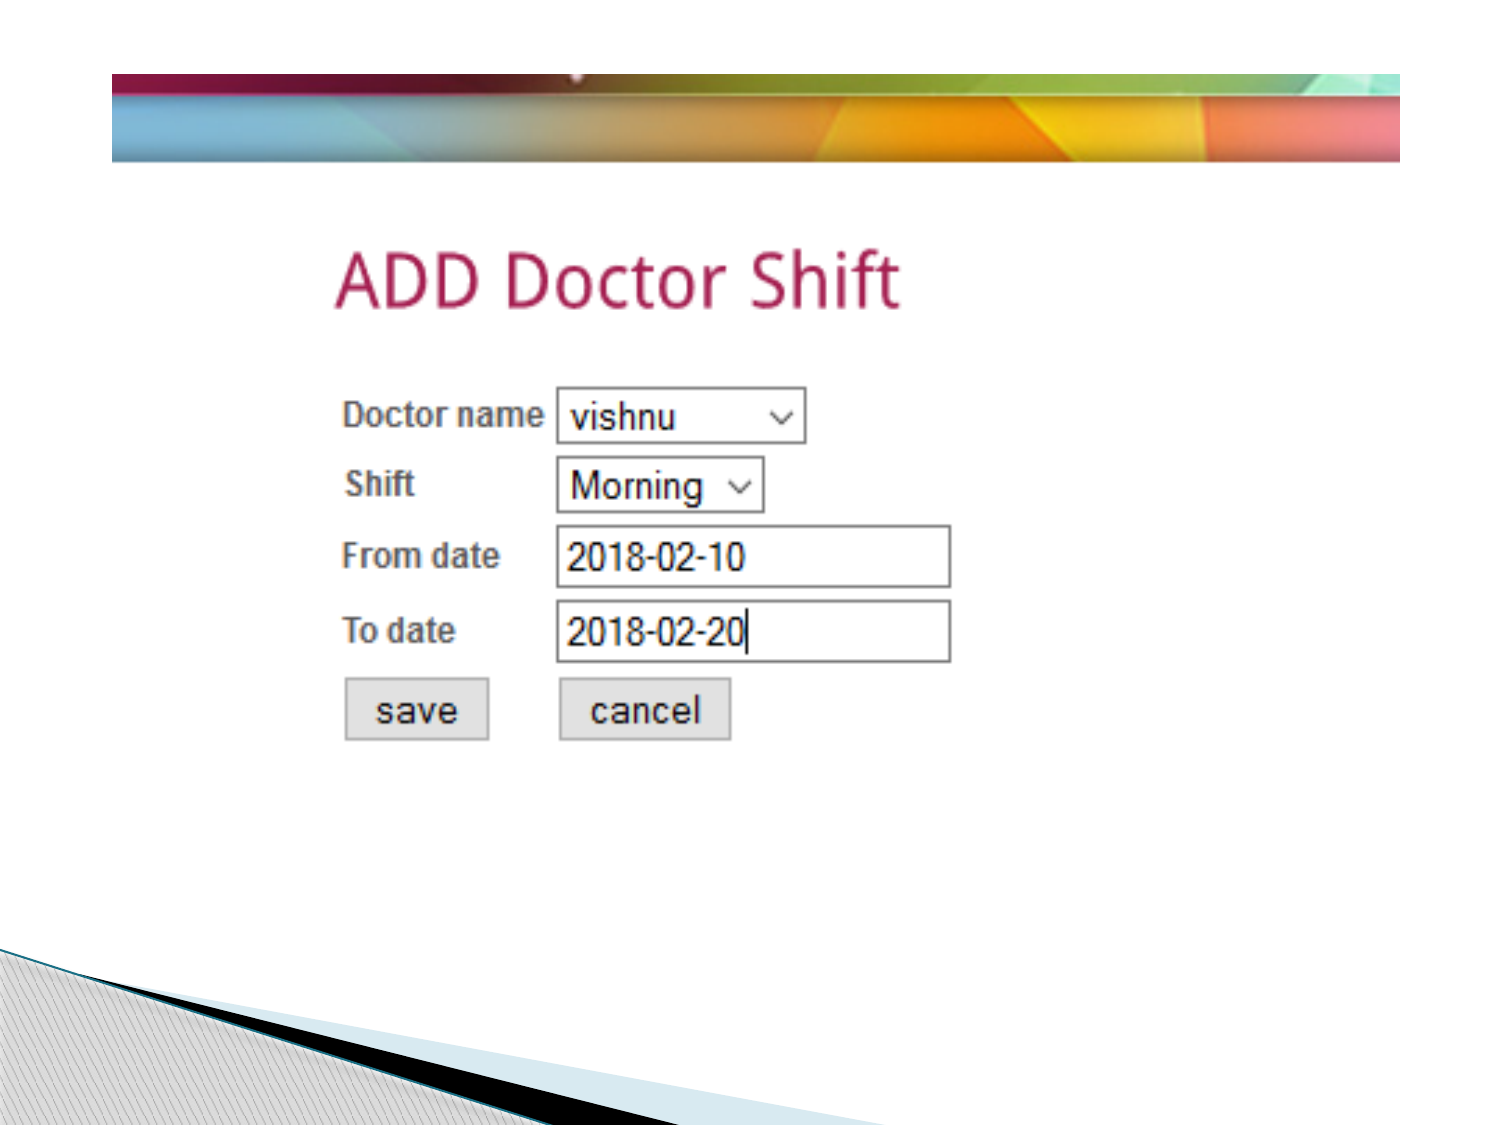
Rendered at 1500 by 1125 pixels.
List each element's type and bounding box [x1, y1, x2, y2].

picture [112, 74, 1401, 826]
